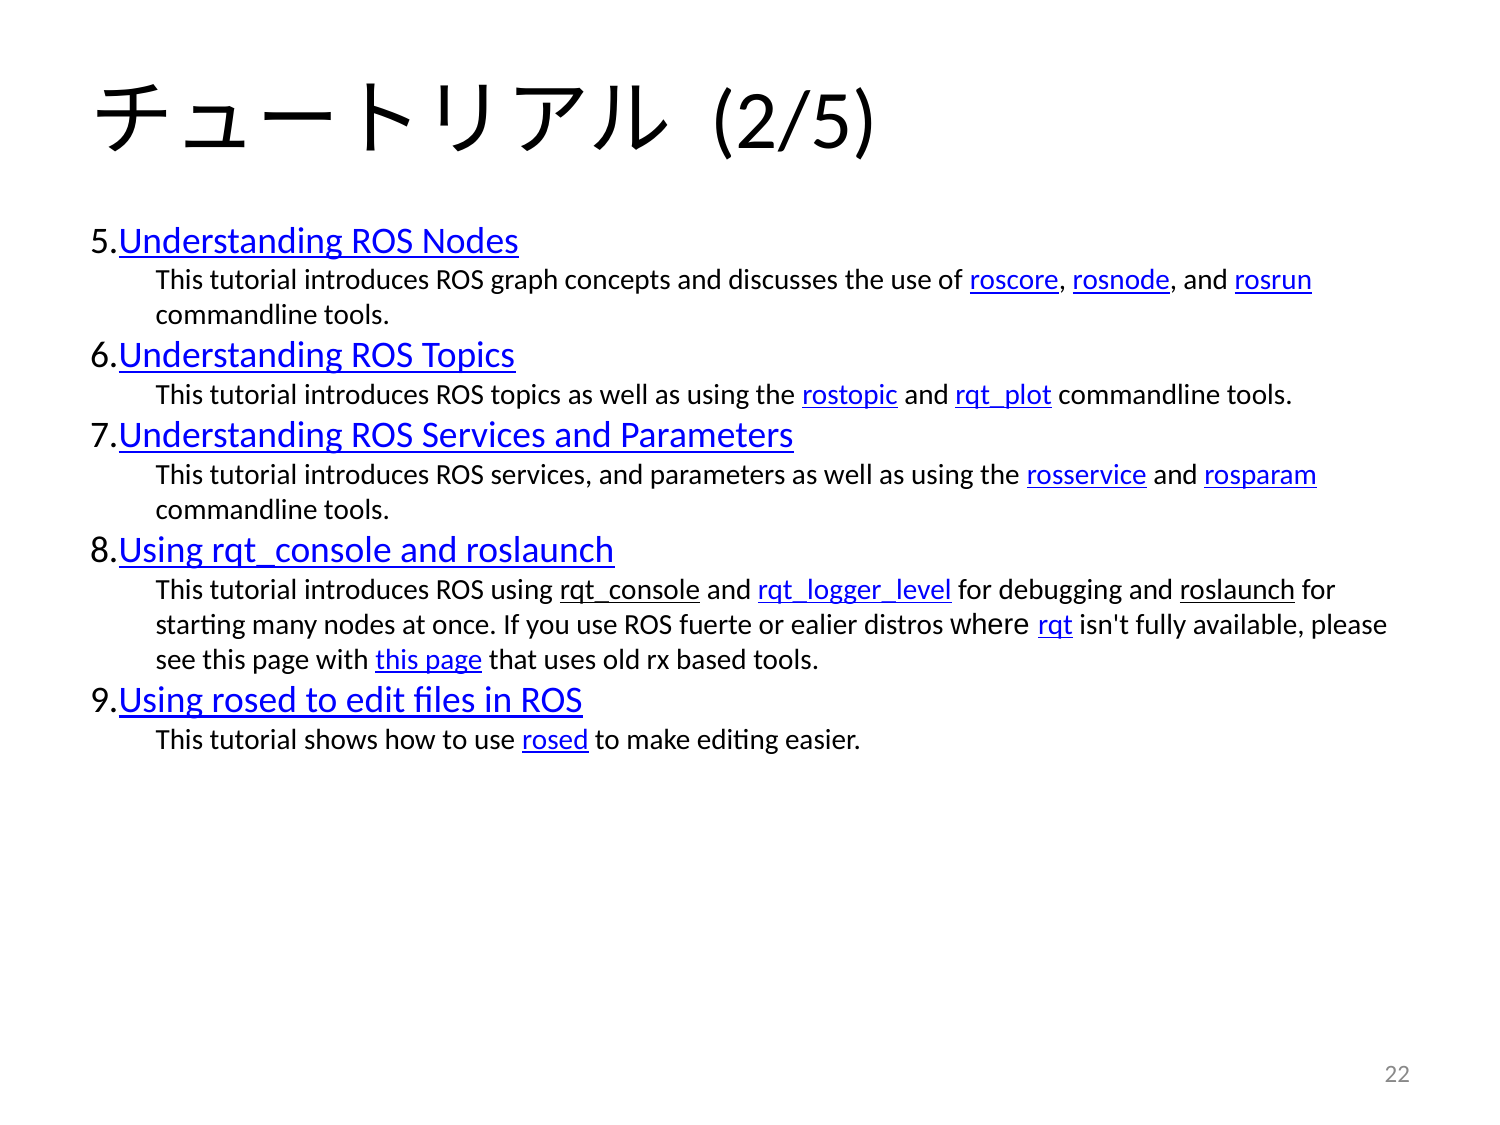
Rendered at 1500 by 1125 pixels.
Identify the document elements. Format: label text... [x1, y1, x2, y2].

title チュートリアル (2/5) [75, 45, 1425, 185]
slide_number 21 [1074, 1042, 1425, 1103]
list Understanding ROS Nodes This tutorial introduces ROS graph concepts and discusses the use of roscore, rosnode, and rosrun commandline tools. Understanding ROS Topics This tutorial introduces ROS topics as well as using the rostopic and rqt_plot commandline tools. Understanding ROS Services and Parameters This tutorial introduces ROS services, and parameters as well as using the rosservice and rosparam commandline tools. Using rqt_console and roslaunch This tutorial introduces ROS using rqt_console and rqt_logger_level for debugging and roslaunch for starting many nodes at once. If you use ROS fuerte or ealier distros where rqt isn't fully available, please see this page with this page that uses old rx based tools. Using rosed to edit files in ROS This tutorial shows how to use rosed to make editing easier. [75, 208, 1425, 1035]
